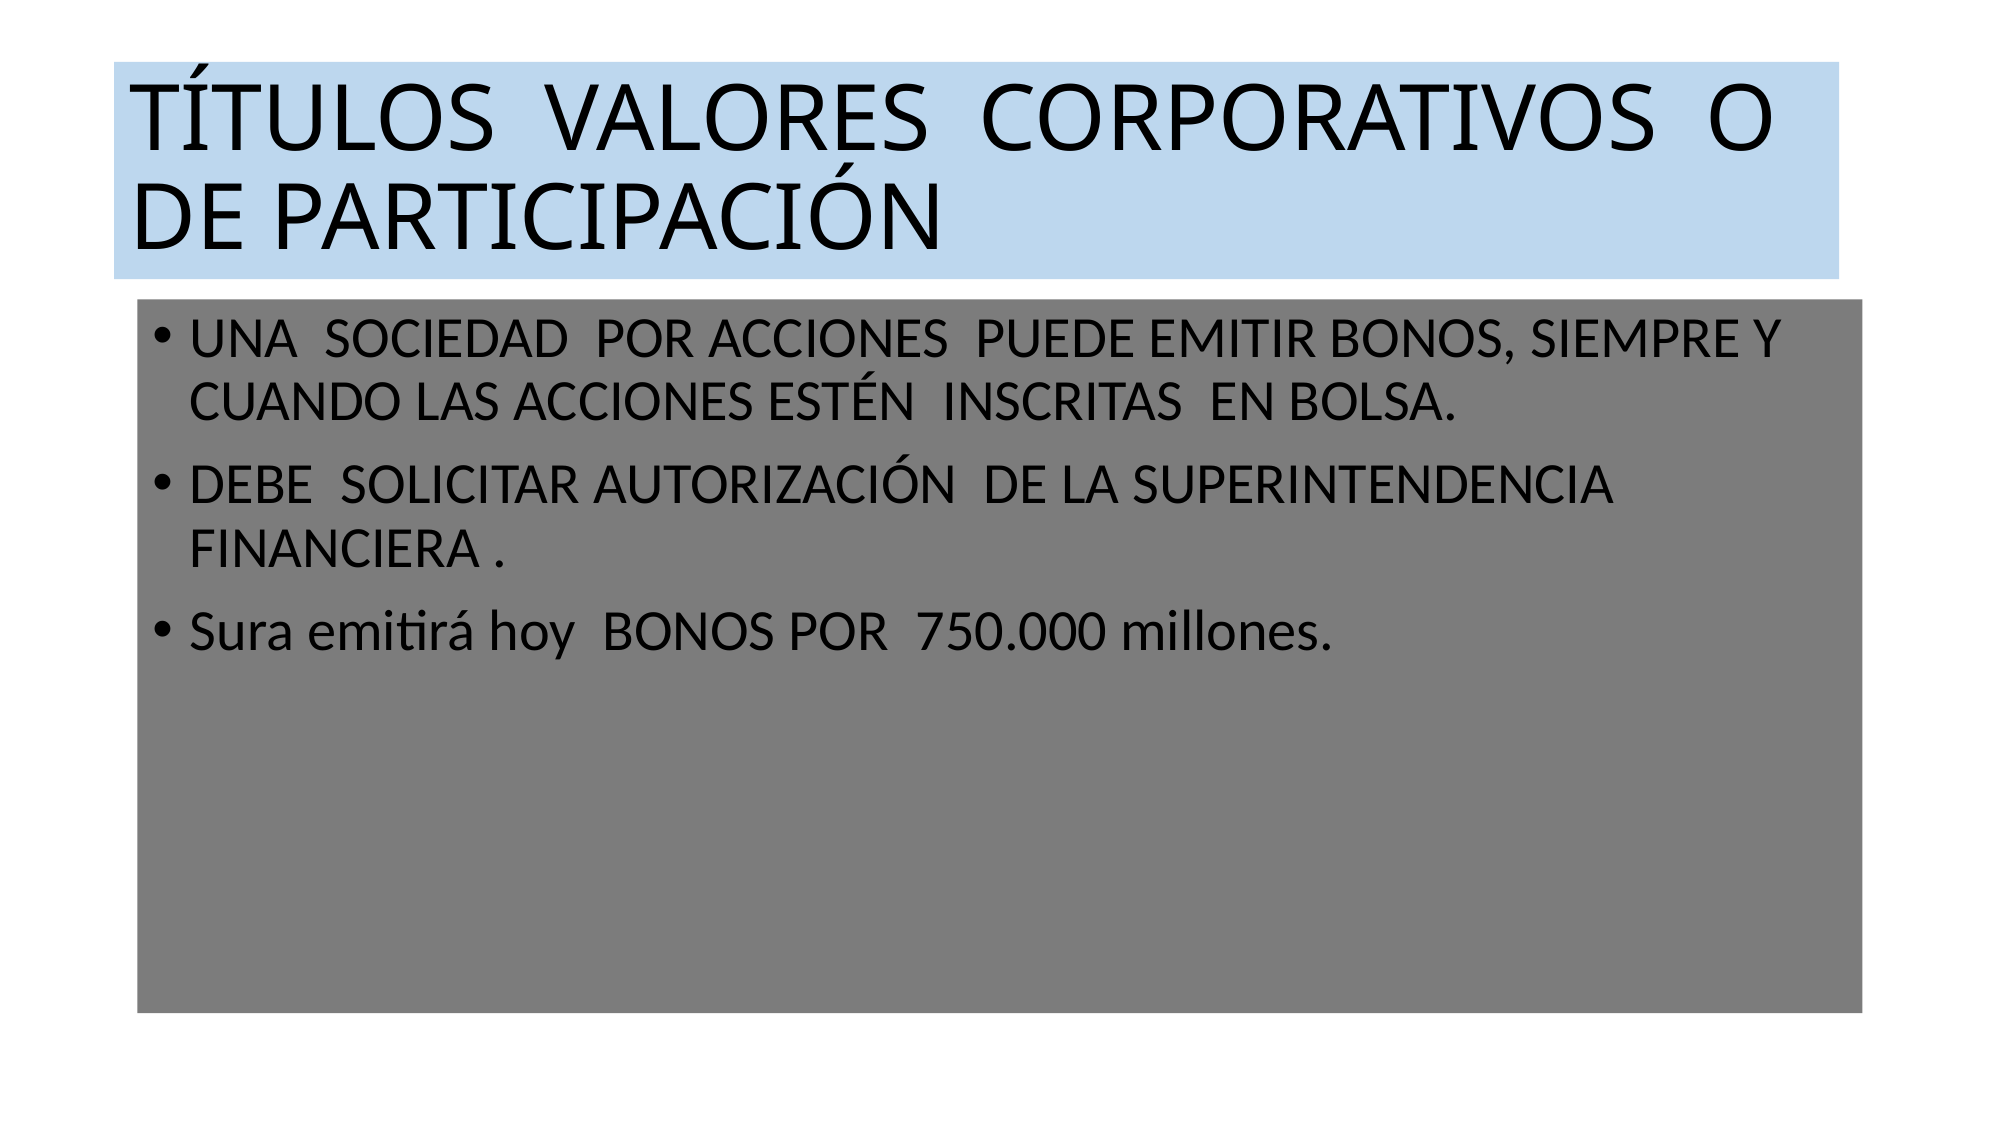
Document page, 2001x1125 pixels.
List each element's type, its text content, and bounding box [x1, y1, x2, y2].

title TÍTULOS VALORES CORPORATIVOS O DE PARTICIPACIÓN [114, 61, 1840, 280]
list UNA SOCIEDAD POR ACCIONES PUEDE EMITIR BONOS, SIEMPRE Y CUANDO LAS ACCIONES ESTÉN INSCRITAS EN BOLSA. DEBE SOLICITAR AUTORIZACIÓN DE LA SUPERINTENDENCIA FINANCIERA . Sura emitirá hoy BONOS POR 750.000 millones. [137, 299, 1863, 1014]
